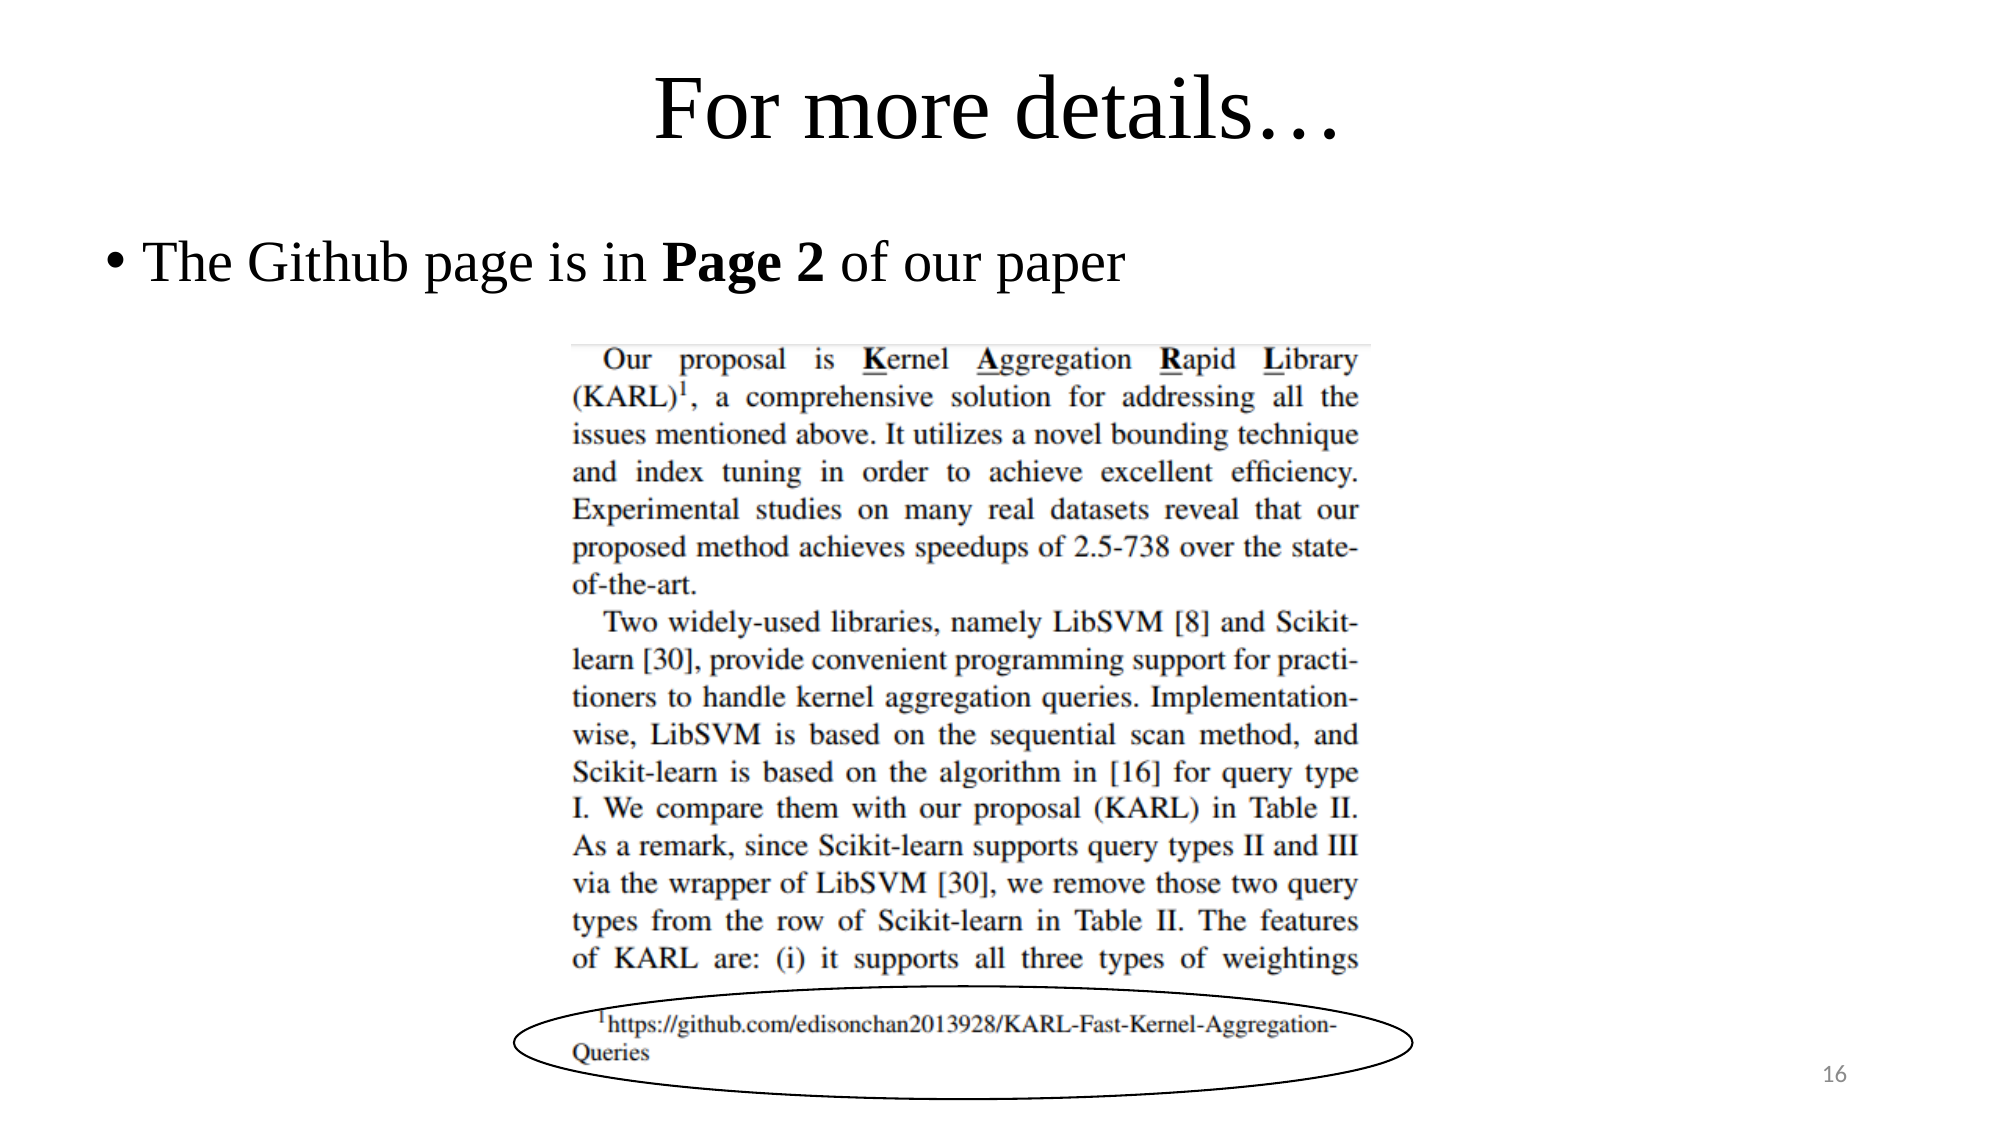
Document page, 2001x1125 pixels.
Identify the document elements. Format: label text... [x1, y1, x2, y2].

list The Github page is in Page 2 of our paper [90, 224, 1816, 303]
title For more details… [137, 0, 1863, 218]
slide_number 16 [1412, 1042, 1863, 1103]
text_box [512, 1014, 571, 1072]
text_box [1371, 1017, 1414, 1068]
picture [571, 344, 1371, 1085]
text_box [656, 1085, 1270, 1101]
